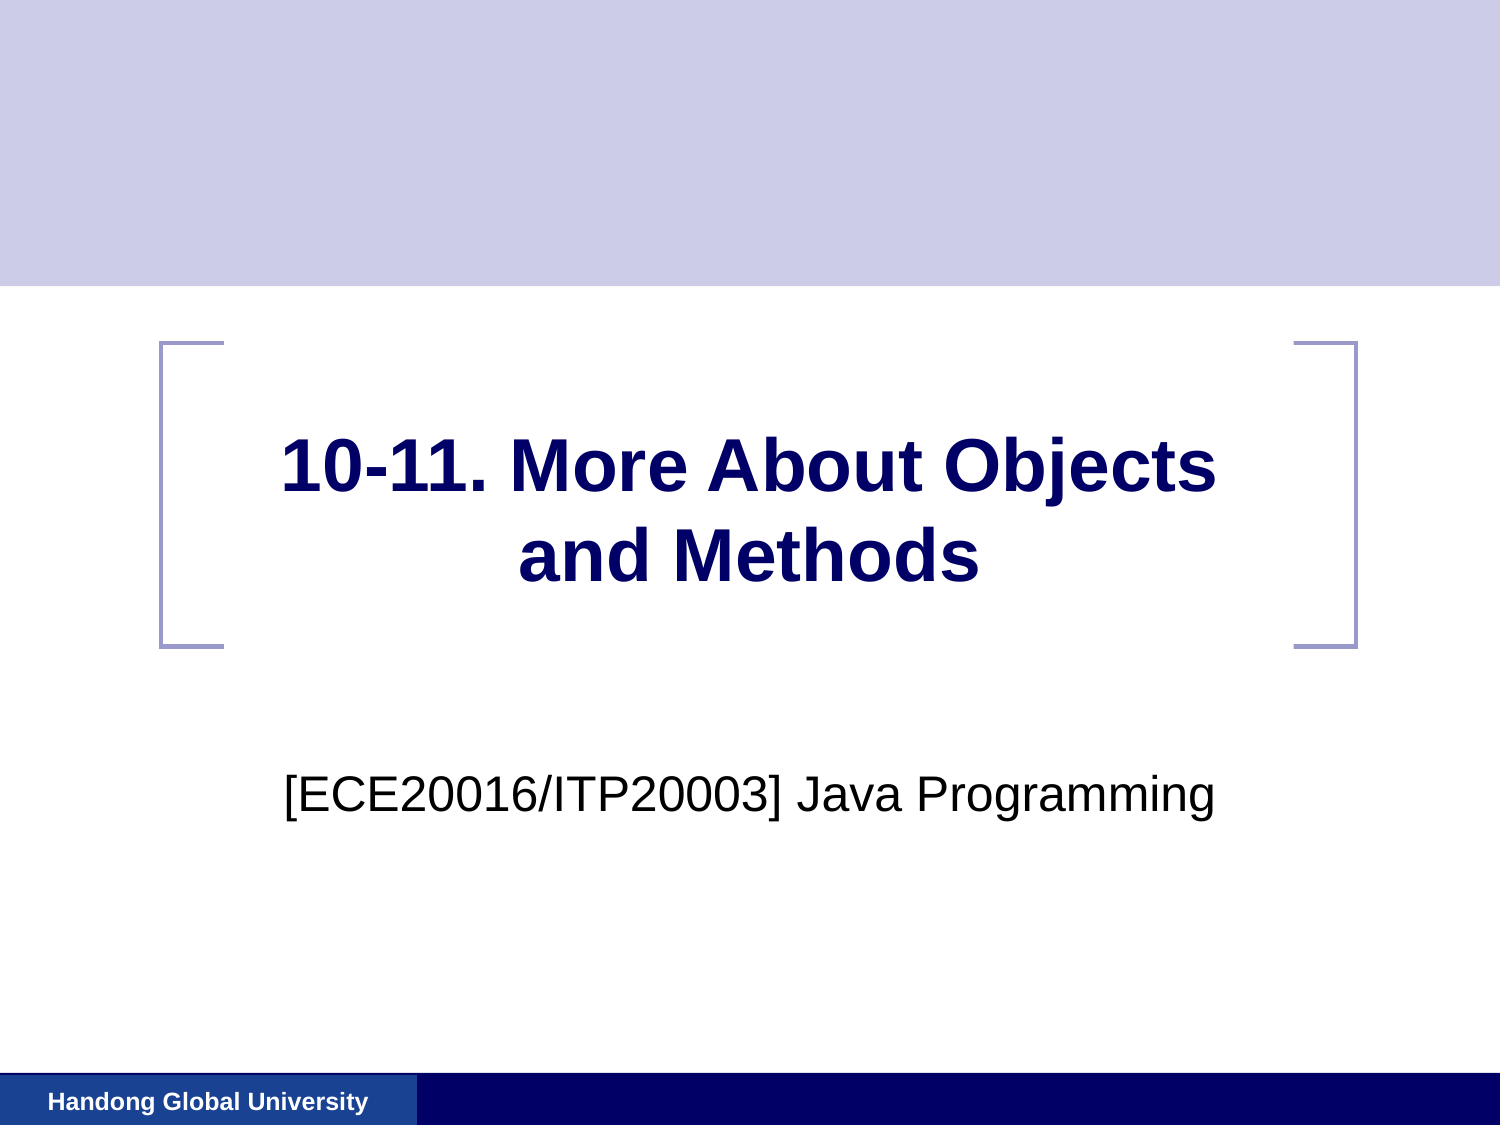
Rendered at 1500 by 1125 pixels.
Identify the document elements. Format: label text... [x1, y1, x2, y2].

title 10-11. More About Objects and Methods [262, 399, 1238, 613]
subtitle [ECE20016/ITP20003] Java Programming [150, 679, 1350, 905]
